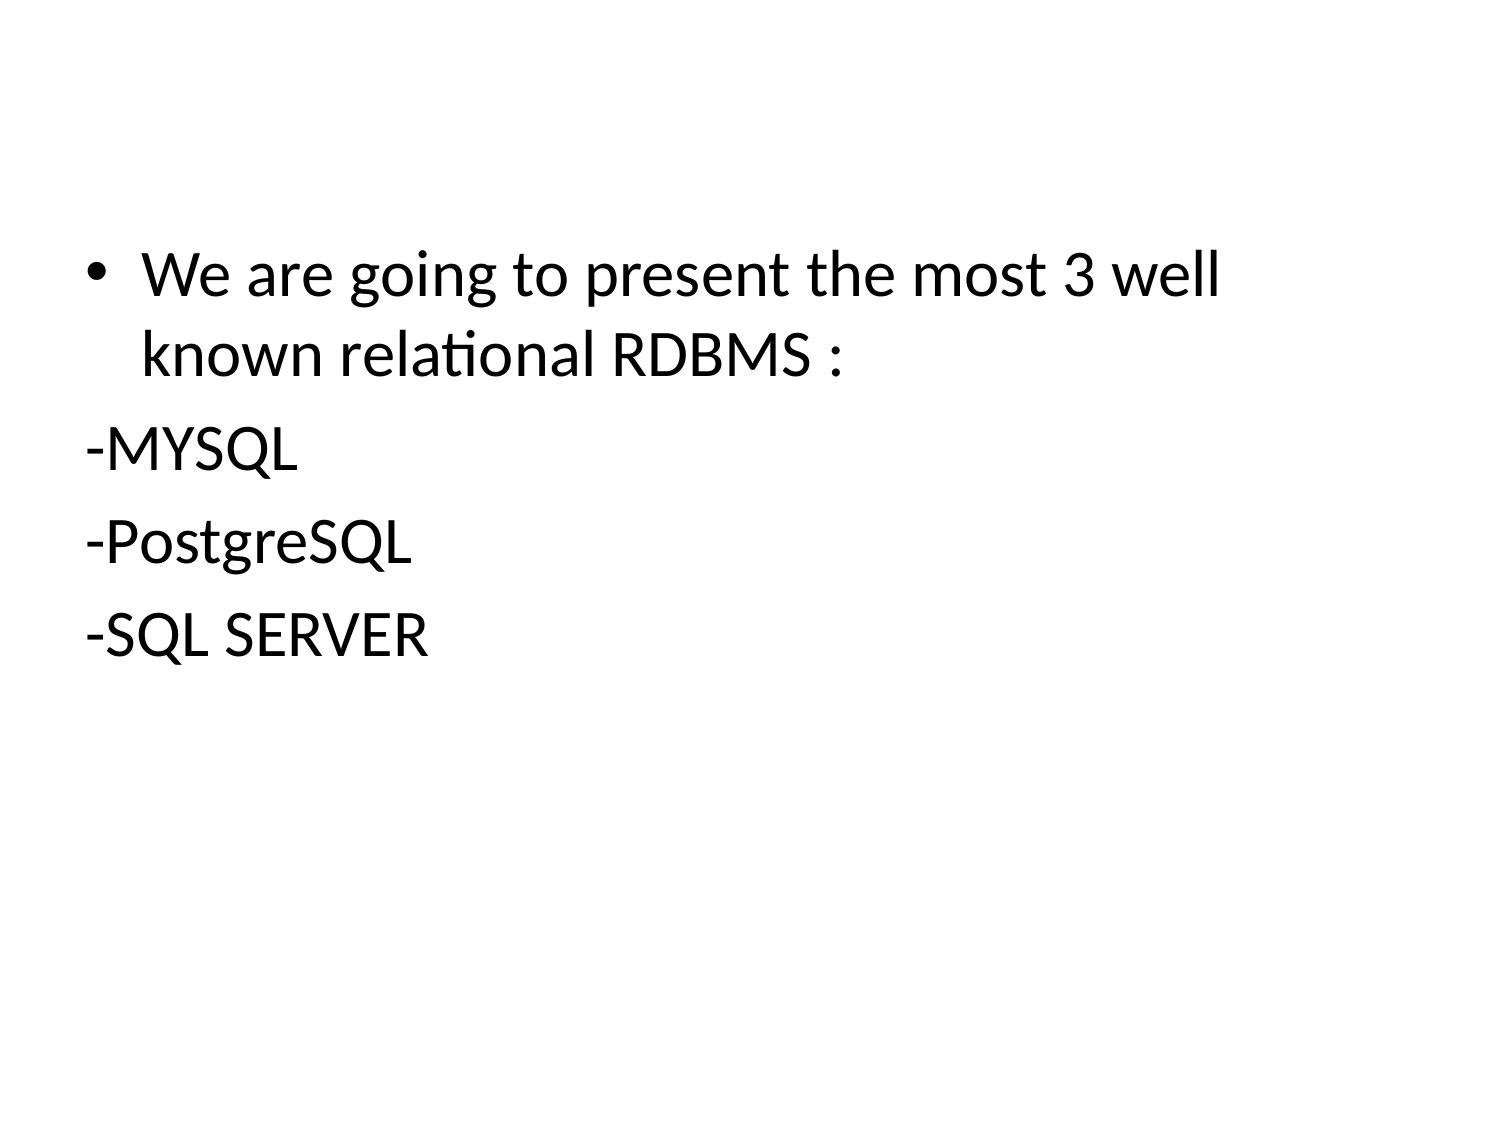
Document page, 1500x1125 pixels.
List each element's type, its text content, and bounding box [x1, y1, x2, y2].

list We are going to present the most 3 well known relational RDBMS : -MYSQL -PostgreSQL -SQL SERVER [70, 222, 1421, 966]
